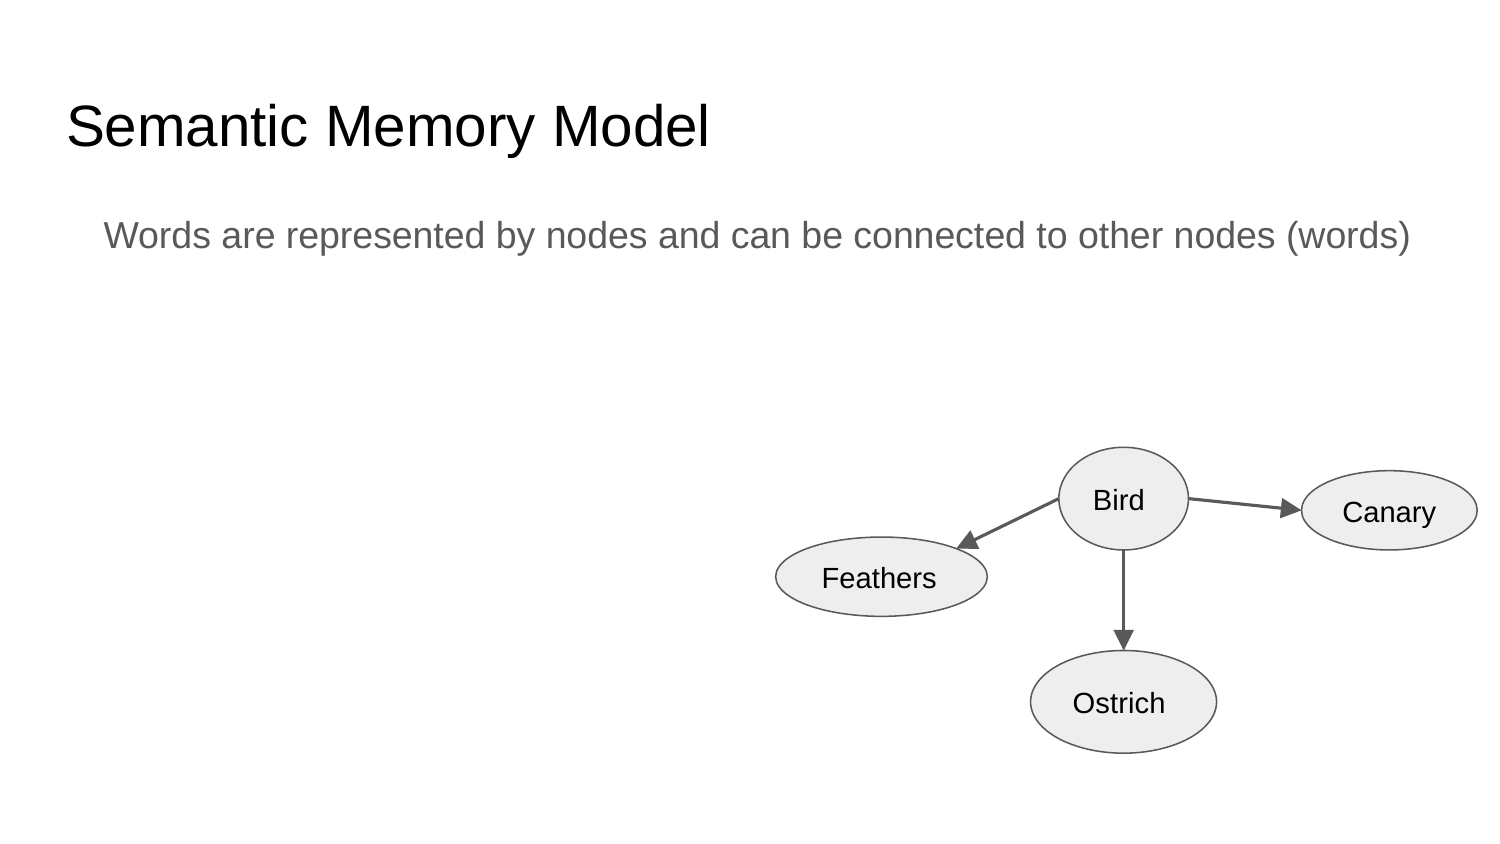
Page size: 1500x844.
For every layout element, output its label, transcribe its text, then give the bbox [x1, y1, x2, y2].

text_box Ostrich [1030, 650, 1217, 754]
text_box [956, 498, 1060, 549]
text_box Feathers [775, 537, 988, 617]
text_box Bird [1058, 447, 1189, 550]
text_box Canary [1302, 470, 1478, 550]
title Semantic Memory Model [51, 72, 1449, 167]
list Words are represented by nodes and can be connected to other nodes (words) [51, 189, 1449, 424]
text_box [1188, 498, 1302, 511]
